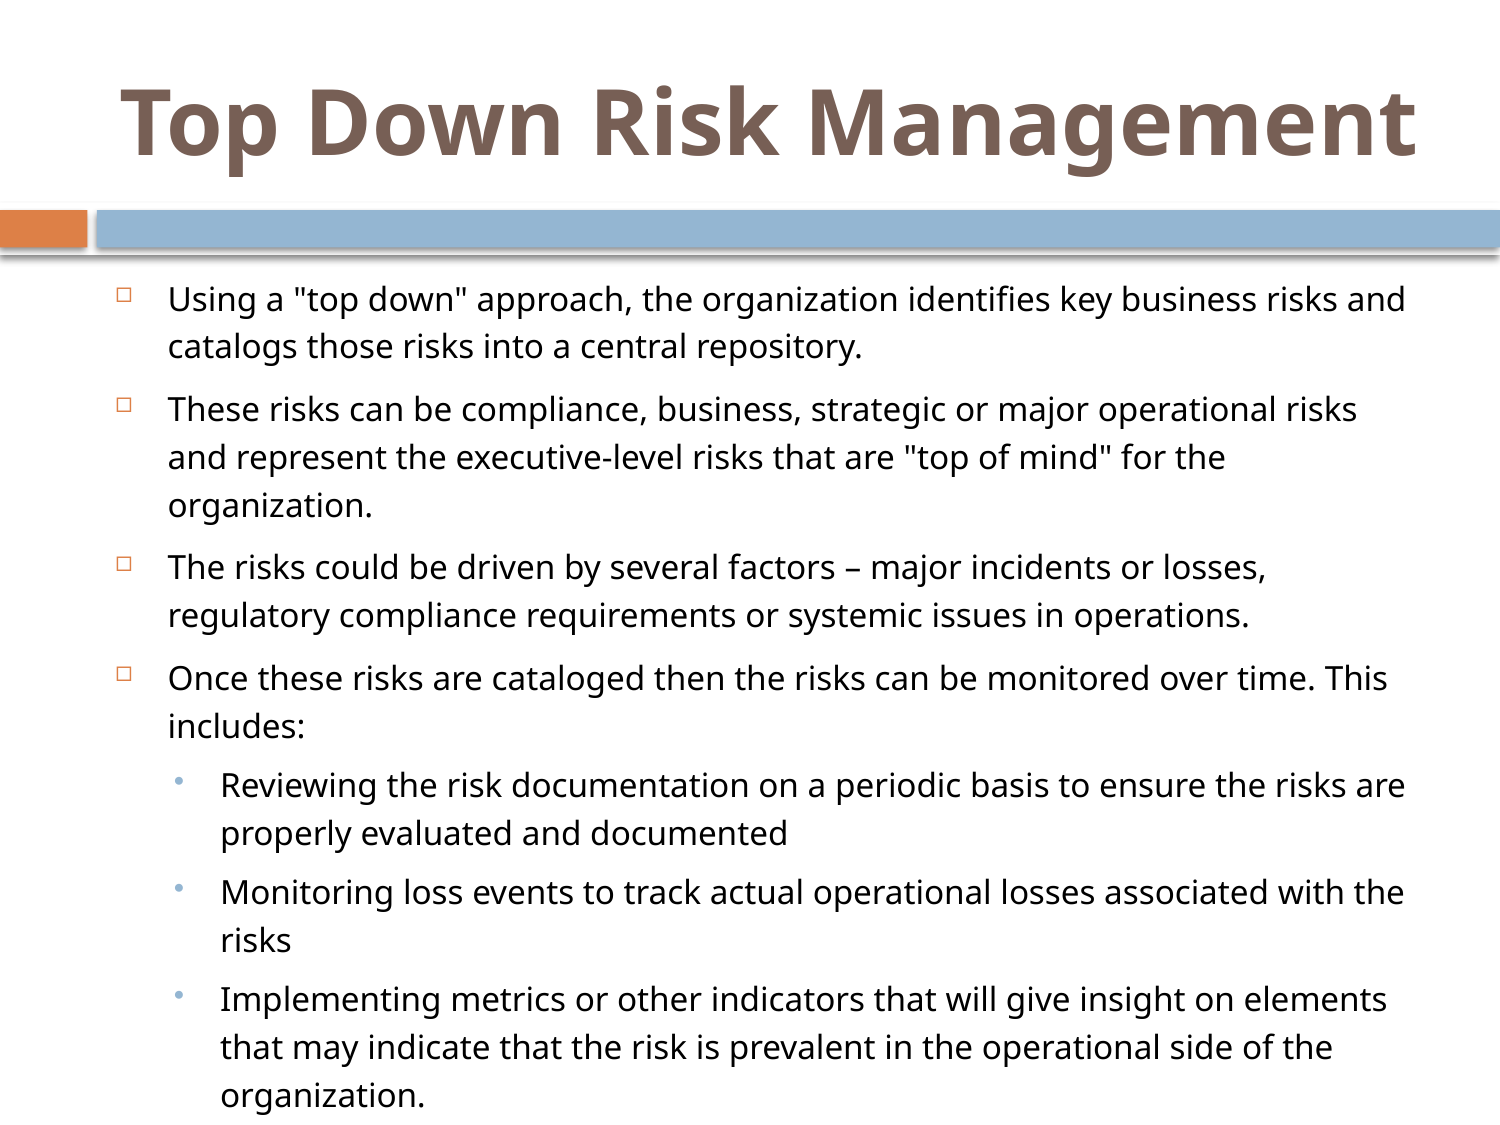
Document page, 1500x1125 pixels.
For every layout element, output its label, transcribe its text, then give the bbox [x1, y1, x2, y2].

title Top Down Risk Management [100, 37, 1438, 200]
list Using a "top down" approach, the organization identifies key business risks and catalogs those risks into a central repository. These risks can be compliance, business, strategic or major operational risks and represent the executive-level risks that are "top of mind" for the organization. The risks could be driven by several factors – major incidents or losses, regulatory compliance requirements or systemic issues in operations. Once these risks are cataloged then the risks can be monitored over time. This includes: Reviewing the risk documentation on a periodic basis to ensure the risks are properly evaluated and documented Monitoring loss events to track actual operational losses associated with the risks Implementing metrics or other indicators that will give insight on elements that may indicate that the risk is prevalent in the operational side of the organization. Outcome: The organization has implemented a consistent, repeatable practice to address major risks in the organization. [100, 262, 1438, 1000]
